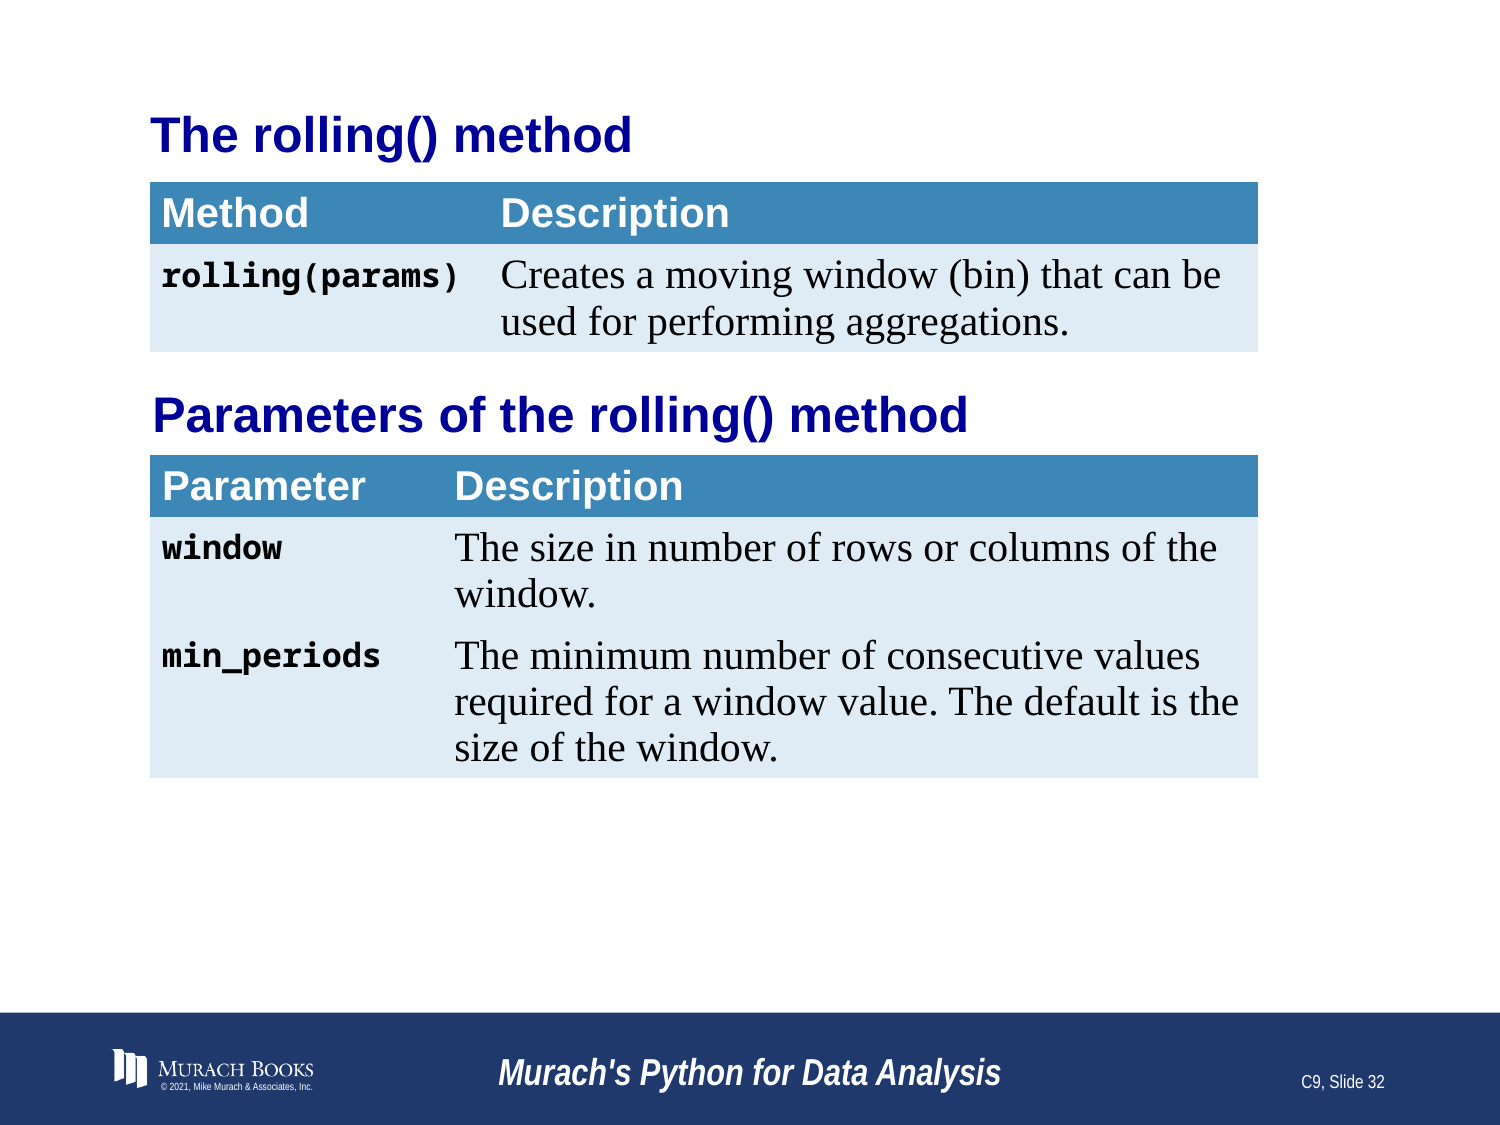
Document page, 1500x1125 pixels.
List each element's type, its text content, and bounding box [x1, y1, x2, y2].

slide_number C9, Slide 32 [1087, 1025, 1400, 1100]
title The rolling() method [150, 102, 1350, 164]
table_cell window [150, 517, 442, 624]
table_header Method [150, 182, 489, 244]
table_header Parameter [150, 455, 442, 517]
table_cell Creates a moving window (bin) that can be used for performing aggregations. [489, 244, 1258, 352]
table_cell The size in number of rows or columns of the window. [442, 517, 1258, 624]
footer © 2021, Mike Murach & Associates, Inc. [12, 1025, 463, 1100]
list Parameters of the rolling() method [137, 375, 1350, 450]
table_cell min_periods [150, 624, 442, 778]
table_header Description [489, 182, 1258, 244]
table_cell The minimum number of consecutive values required for a window value. The default is the size of the window. [442, 624, 1258, 778]
slide_number Murach's Python for Data Analysis [463, 1025, 1050, 1100]
table_cell rolling(params) [150, 244, 489, 352]
table_header Description [442, 455, 1258, 517]
